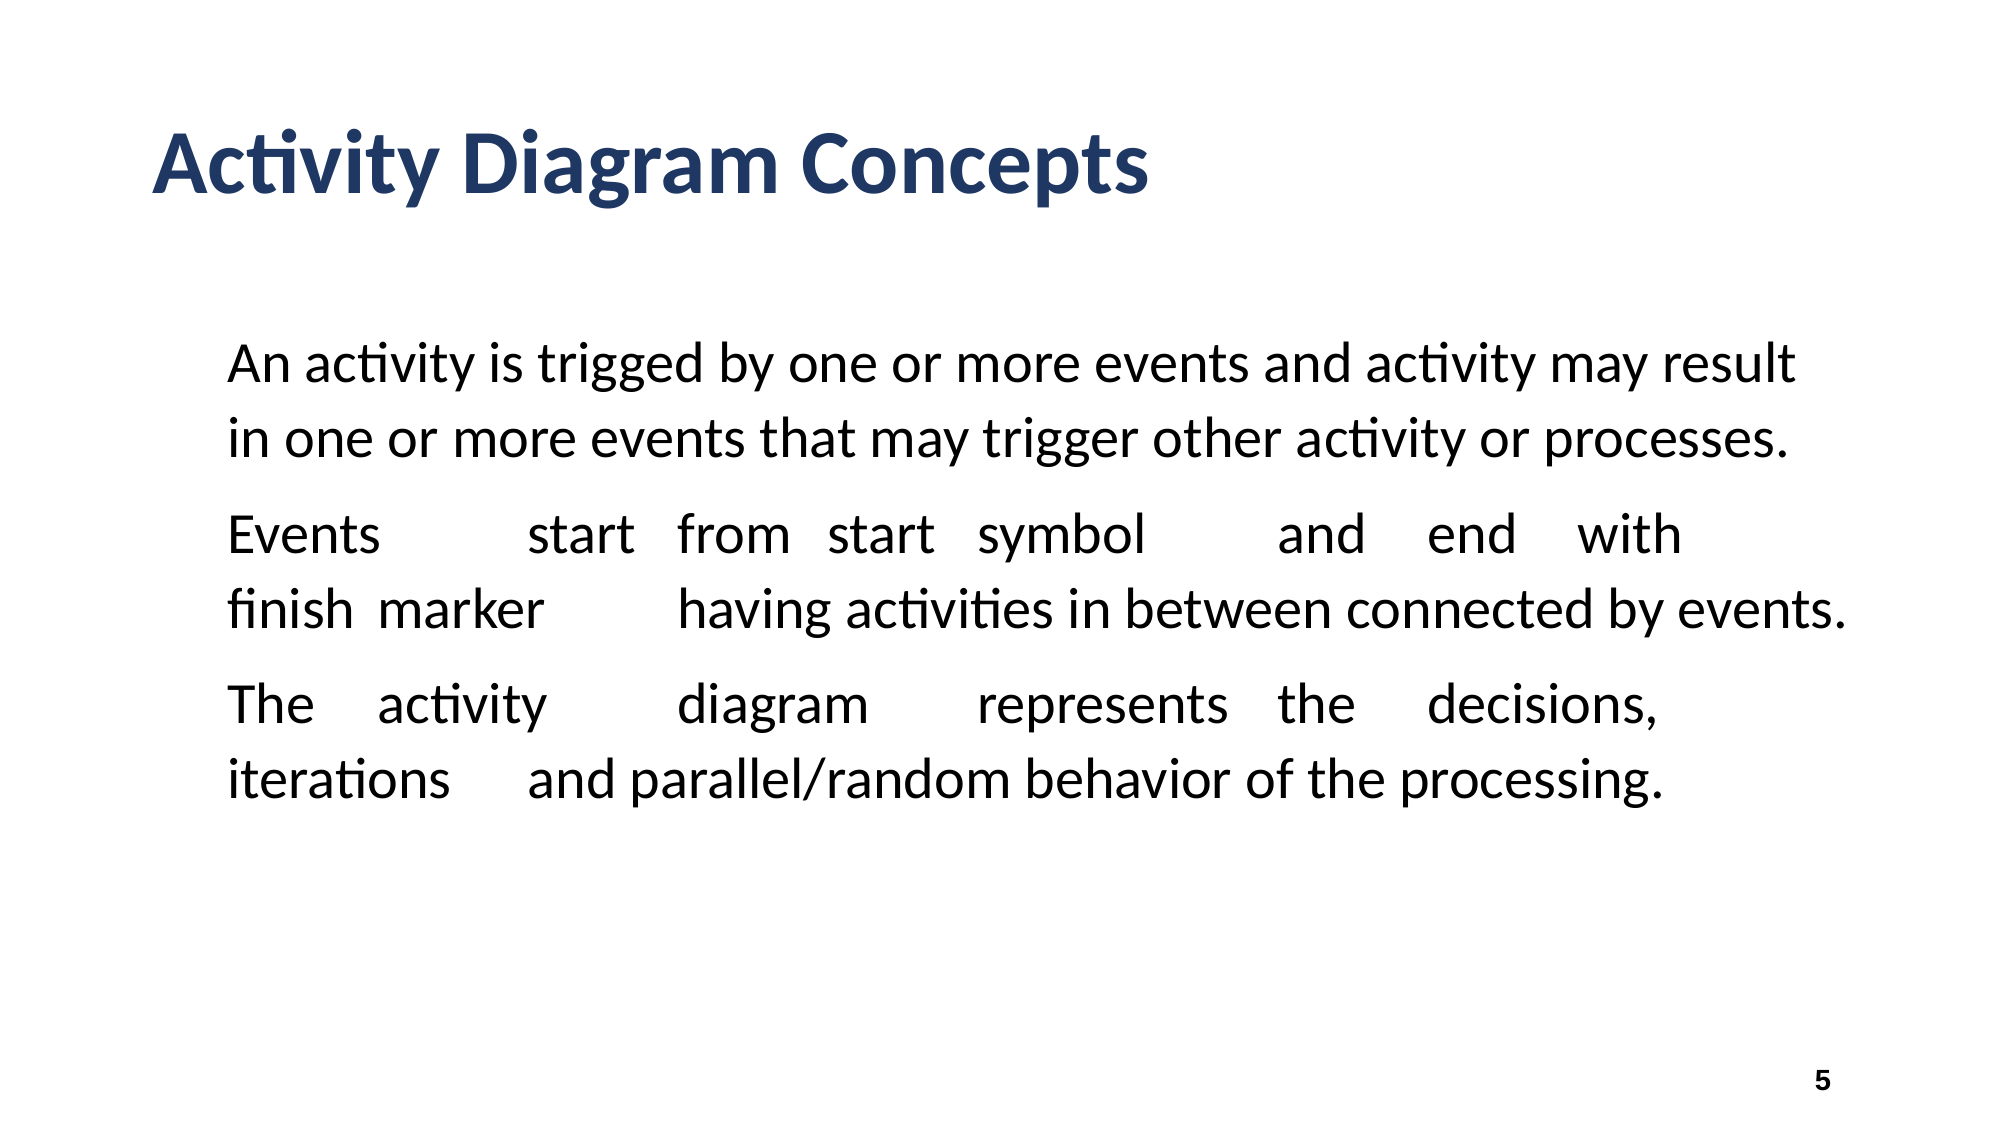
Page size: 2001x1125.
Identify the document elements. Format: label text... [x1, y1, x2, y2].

title Activity Diagram Concepts [150, 100, 1531, 291]
list An activity is trigged by one or more events and activity may result in one or more events that may trigger other activity or processes. Events start from start symbol and end with finish marker having activities in between connected by events. The activity diagram represents the decisions, iterations and parallel/random behavior of the processing. [225, 309, 1850, 958]
slide_number ‹#› [1803, 1055, 1856, 1125]
